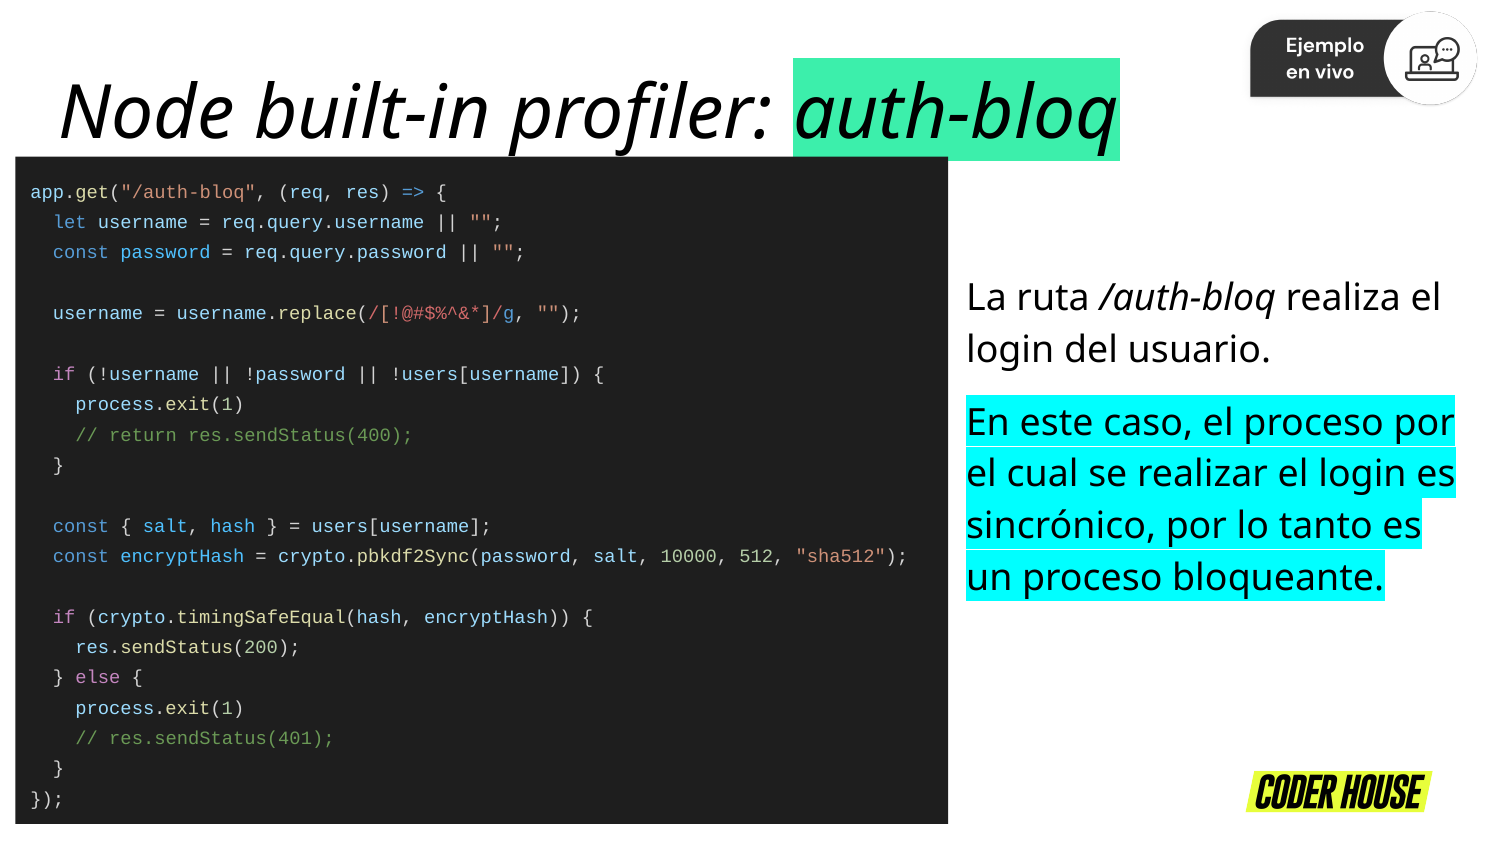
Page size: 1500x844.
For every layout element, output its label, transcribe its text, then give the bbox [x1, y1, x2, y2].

text_box Node built-in profiler: auth-bloq [43, 48, 1157, 174]
picture [1241, 764, 1437, 819]
picture [1229, 5, 1499, 112]
text_box app.get("/auth-bloq", (req, res) => { let username = req.query.username || ""; const password = req.query.password || ""; username = username.replace(/[!@#$%^&*]/g, ""); if (!username || !password || !users[username]) { process.exit(1) // return res.sendStatus(400); } const { salt, hash } = users[username]; const encryptHash = crypto.pbkdf2Sync(password, salt, 10000, 512, "sha512"); if (crypto.timingSafeEqual(hash, encryptHash)) { res.sendStatus(200); } else { process.exit(1) // res.sendStatus(401); } }); [15, 156, 949, 824]
text_box La ruta /auth-bloq realiza el login del usuario. En este caso, el proceso por el cual se realizar el login es sincrónico, por lo tanto es un proceso bloqueante. [949, 251, 1489, 629]
